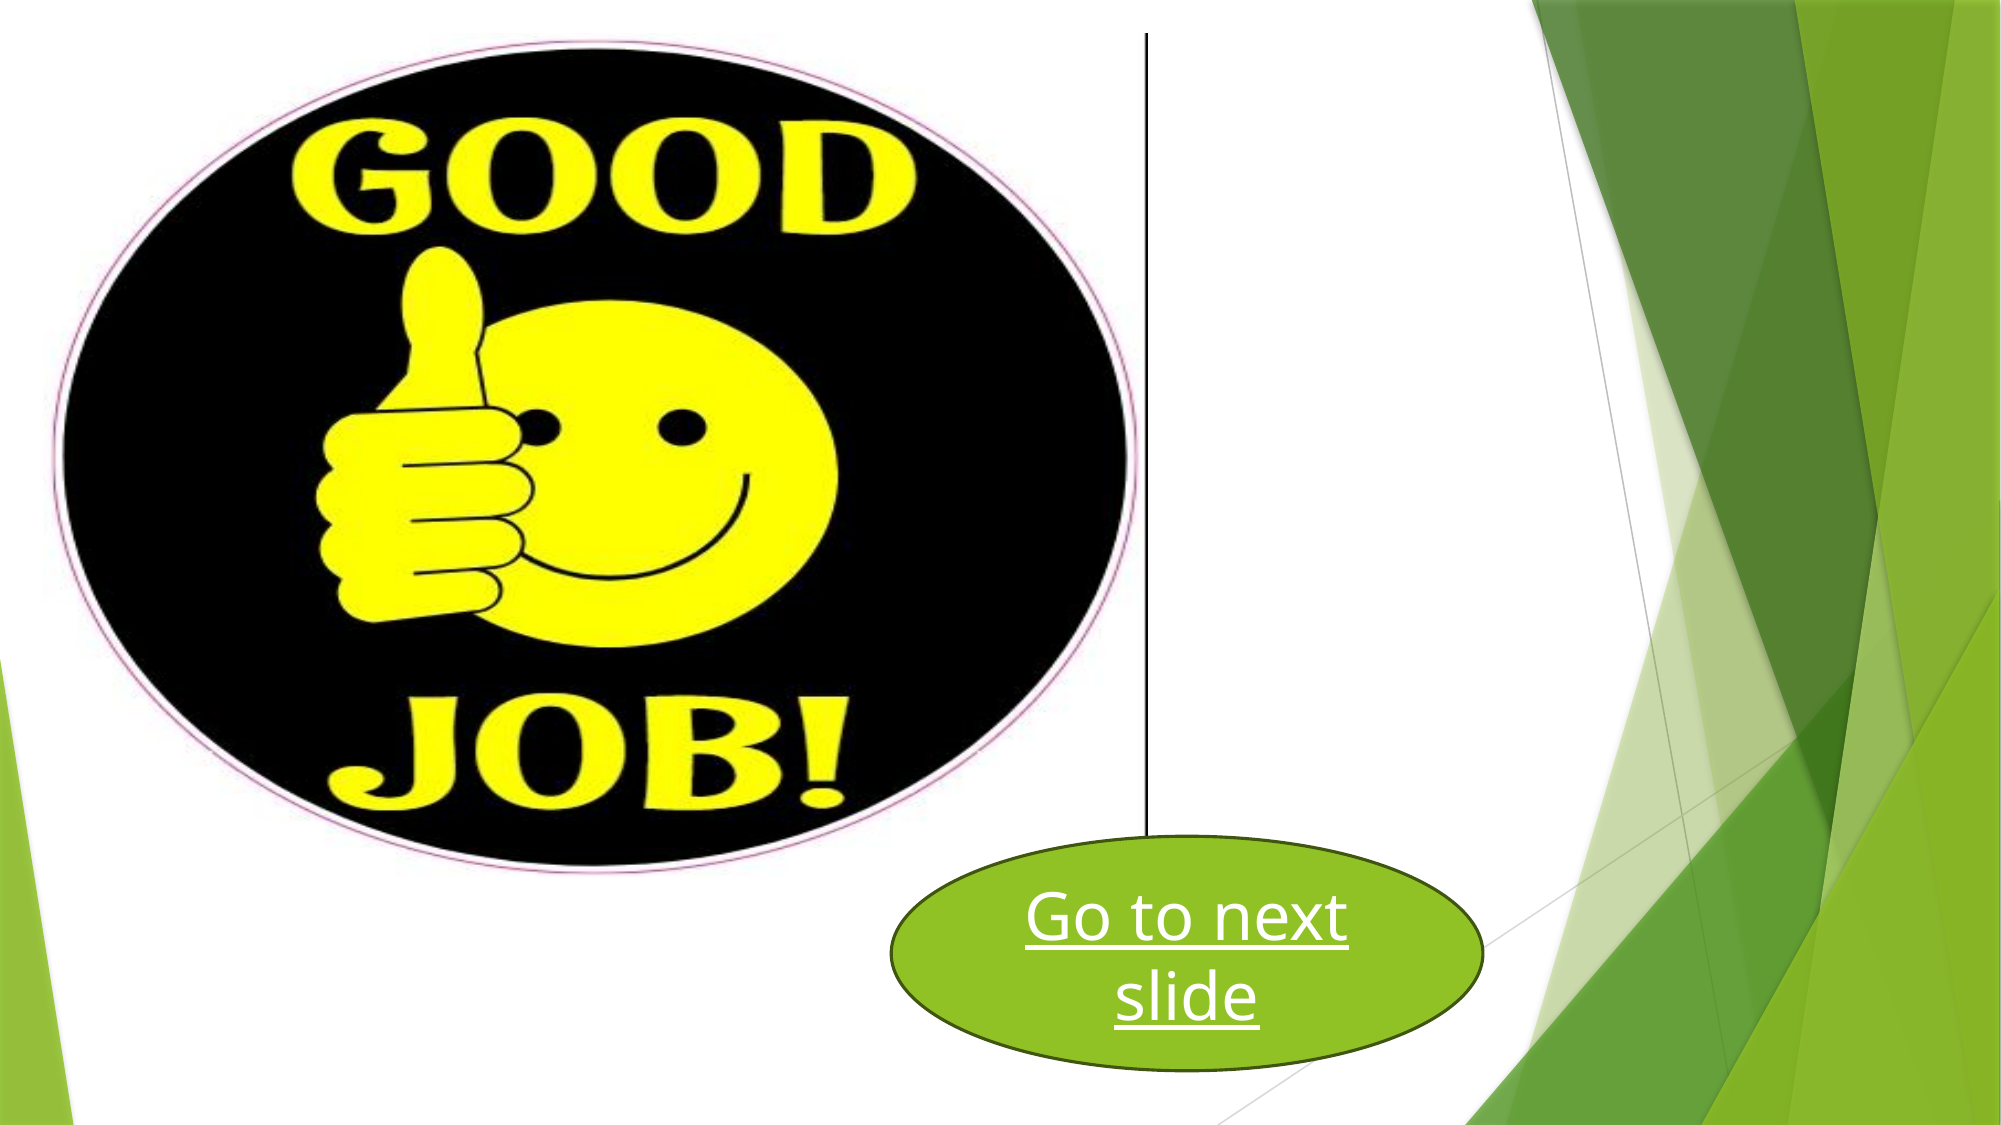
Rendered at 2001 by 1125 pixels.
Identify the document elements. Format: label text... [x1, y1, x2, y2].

picture [42, 33, 1148, 882]
text_box Go to next slide [889, 834, 1485, 1073]
